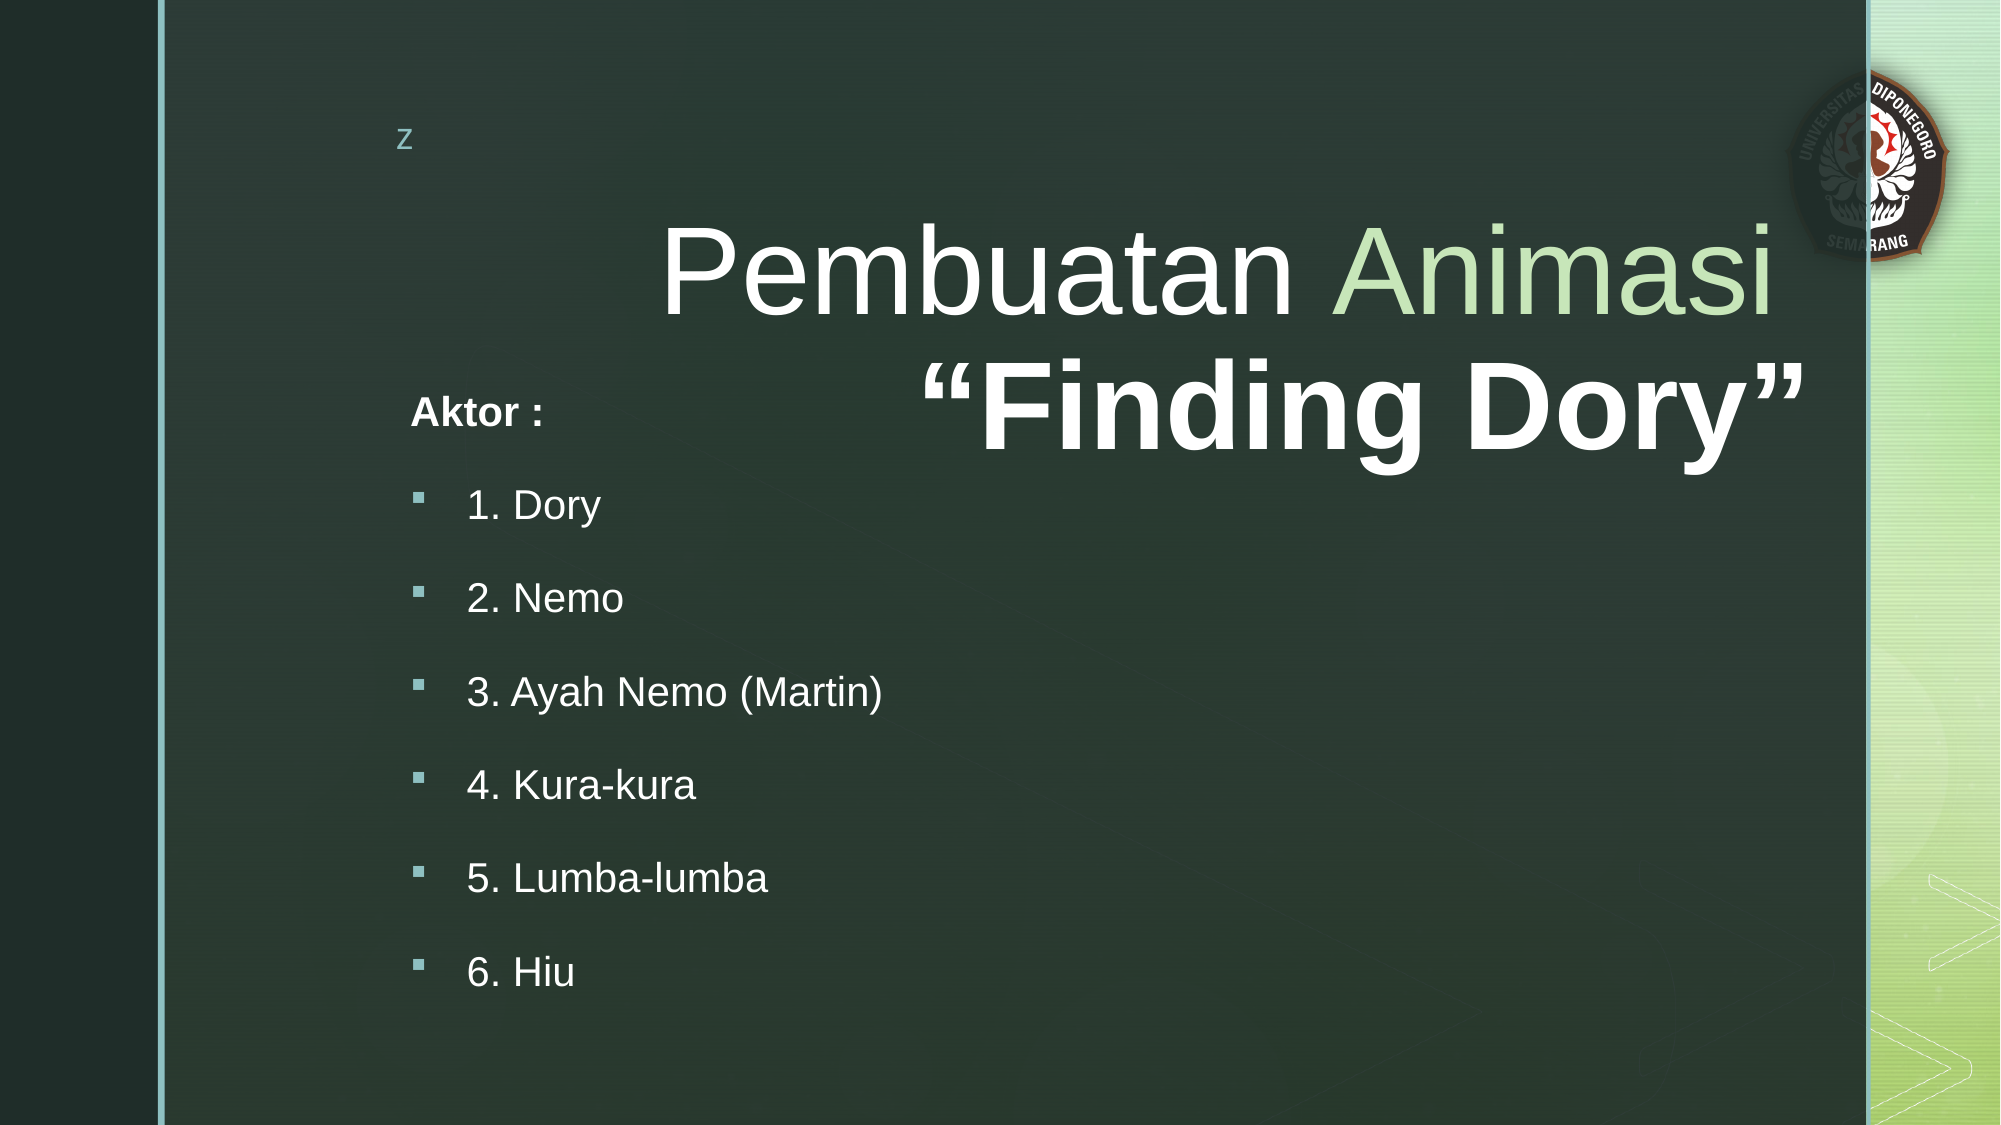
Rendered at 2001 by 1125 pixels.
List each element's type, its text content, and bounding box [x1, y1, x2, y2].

picture [1871, 0, 2001, 1125]
title Pembuatan Animasi “Finding Dory” [173, 198, 1827, 625]
list Aktor : 1. Dory 2. Nemo 3. Ayah Nemo (Martin) 4. Kura-kura 5. Lumba-lumba 6. Hiu [395, 356, 1675, 1013]
